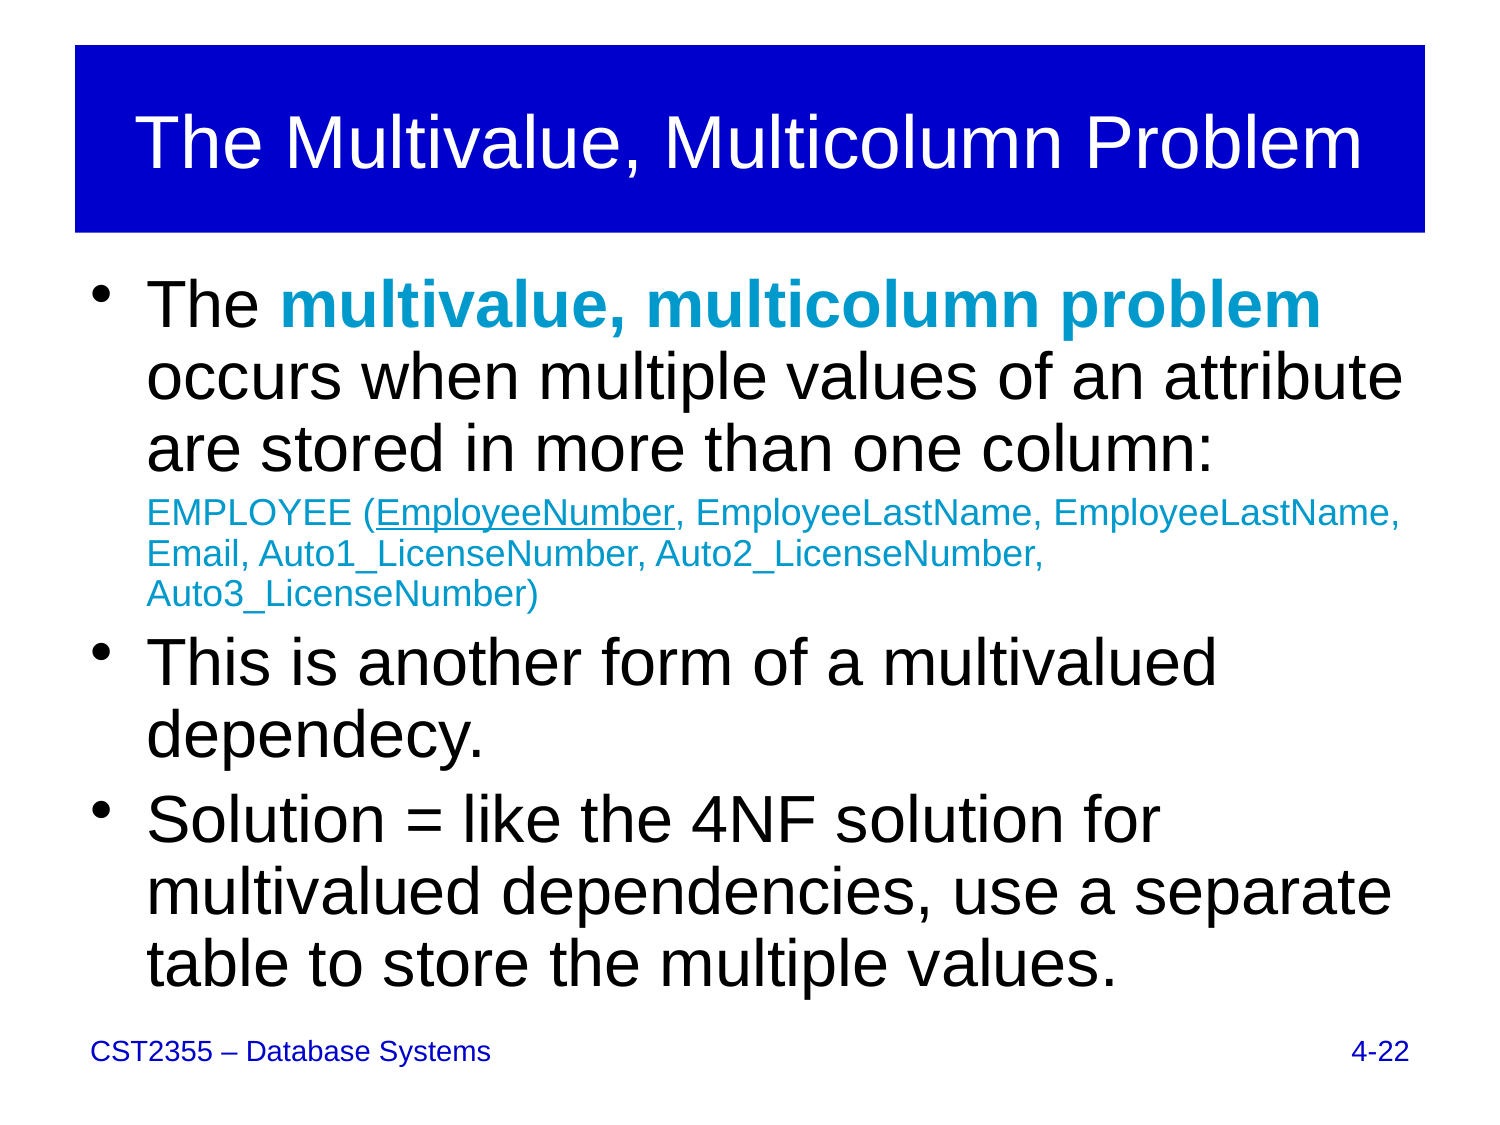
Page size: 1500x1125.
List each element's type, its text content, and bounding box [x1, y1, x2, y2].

slide_number 4-22 [1074, 1024, 1426, 1103]
title The Multivalue, Multicolumn Problem [75, 45, 1425, 233]
list The multivalue, multicolumn problem occurs when multiple values of an attribute are stored in more than one column: EMPLOYEE (EmployeeNumber, EmployeeLastName, EmployeeLastName, Email, Auto1_LicenseNumber, Auto2_LicenseNumber, Auto3_LicenseNumber) This is another form of a multivalued dependecy. Solution = like the 4NF solution for multivalued dependencies, use a separate table to store the multiple values. [75, 262, 1425, 1005]
footer CST2355 – Database Systems [74, 1024, 976, 1104]
